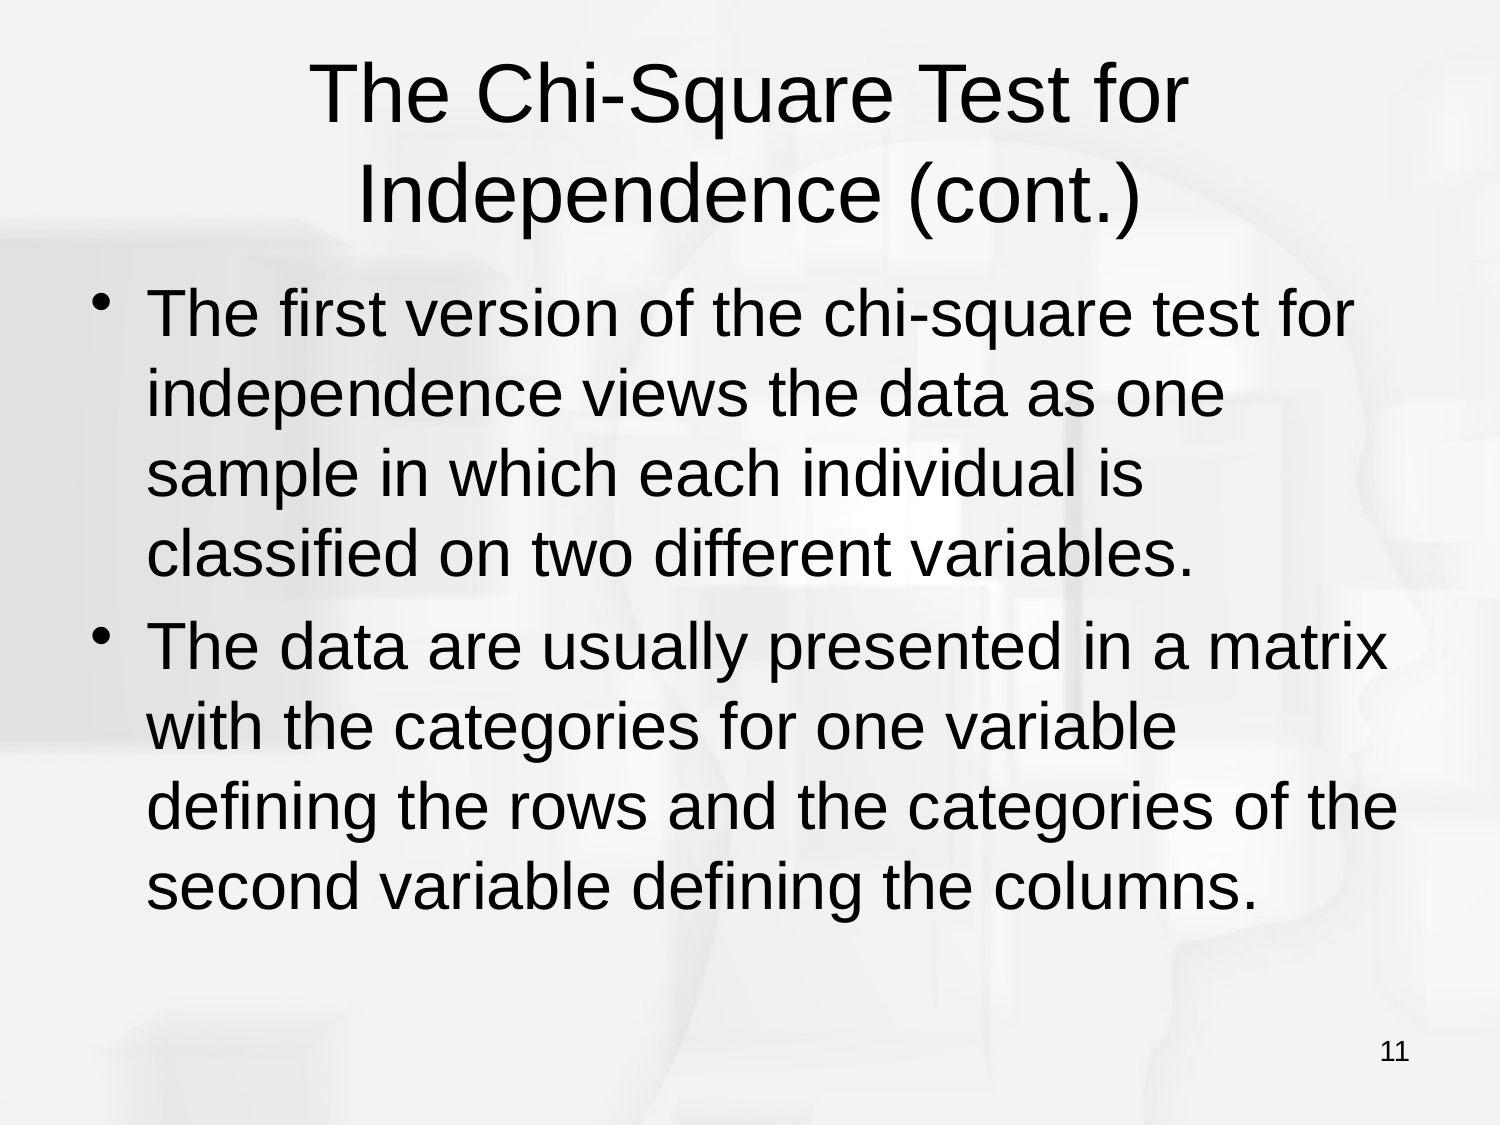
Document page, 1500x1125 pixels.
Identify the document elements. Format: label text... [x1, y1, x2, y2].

title The Chi-Square Test for Independence (cont.) [74, 44, 1426, 233]
slide_number 11 [1074, 1024, 1426, 1103]
picture [0, 0, 1500, 1125]
list The first version of the chi-square test for independence views the data as one sample in which each individual is classified on two different variables. The data are usually presented in a matrix with the categories for one variable defining the rows and the categories of the second variable defining the columns. [74, 262, 1426, 1006]
